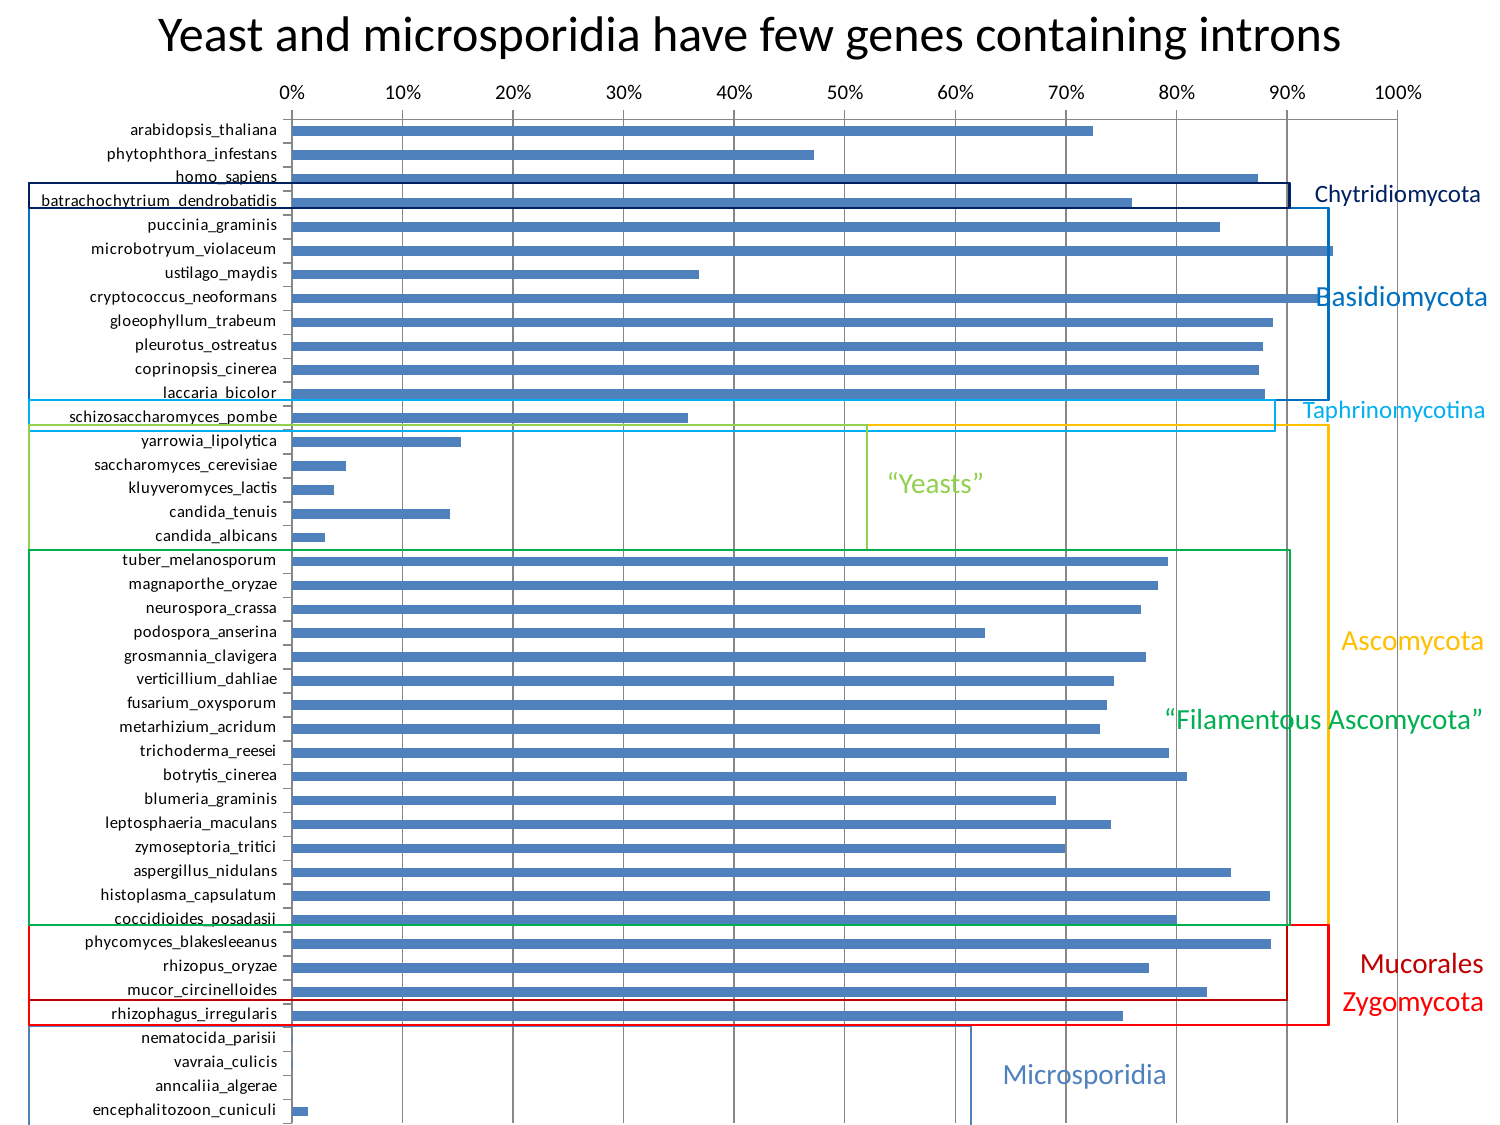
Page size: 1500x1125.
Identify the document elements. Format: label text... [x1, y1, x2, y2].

text_box Chytridiomycota [1453, 170, 1497, 215]
text_box Taphrinomycotina [1453, 385, 1500, 431]
text_box Ascomycota [1453, 613, 1500, 664]
chart [12, 62, 1451, 1125]
text_box Basidiomycota [1453, 270, 1500, 320]
text_box “Filamentous Ascomycota” [1453, 692, 1499, 743]
text_box Mucorales [1453, 937, 1500, 988]
title Yeast and microsporidia have few genes containing introns [75, 0, 1425, 60]
text_box Zygomycota [1453, 988, 1500, 1025]
